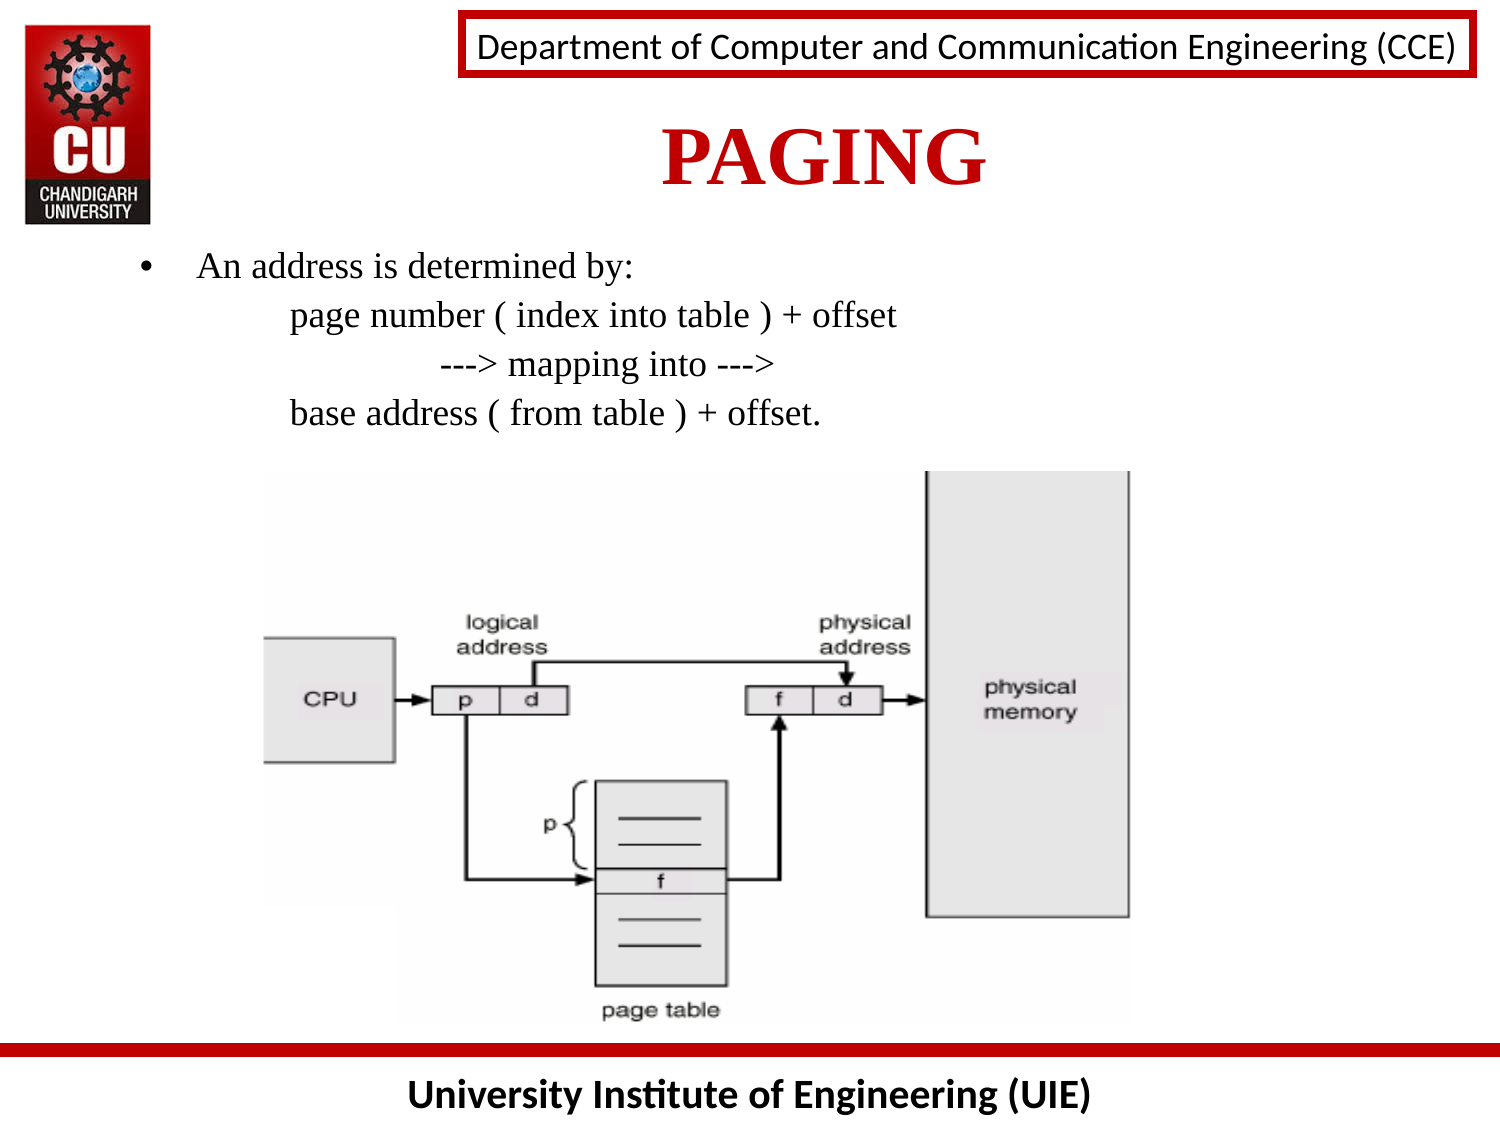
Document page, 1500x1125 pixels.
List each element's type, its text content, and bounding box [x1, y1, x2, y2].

list PAGING [174, 99, 1475, 213]
picture [249, 471, 1151, 1026]
list An address is determined by: page number ( index into table ) + offset ---> mapping into ---> base address ( from table ) + offset. [125, 237, 1475, 1025]
picture [24, 24, 151, 225]
